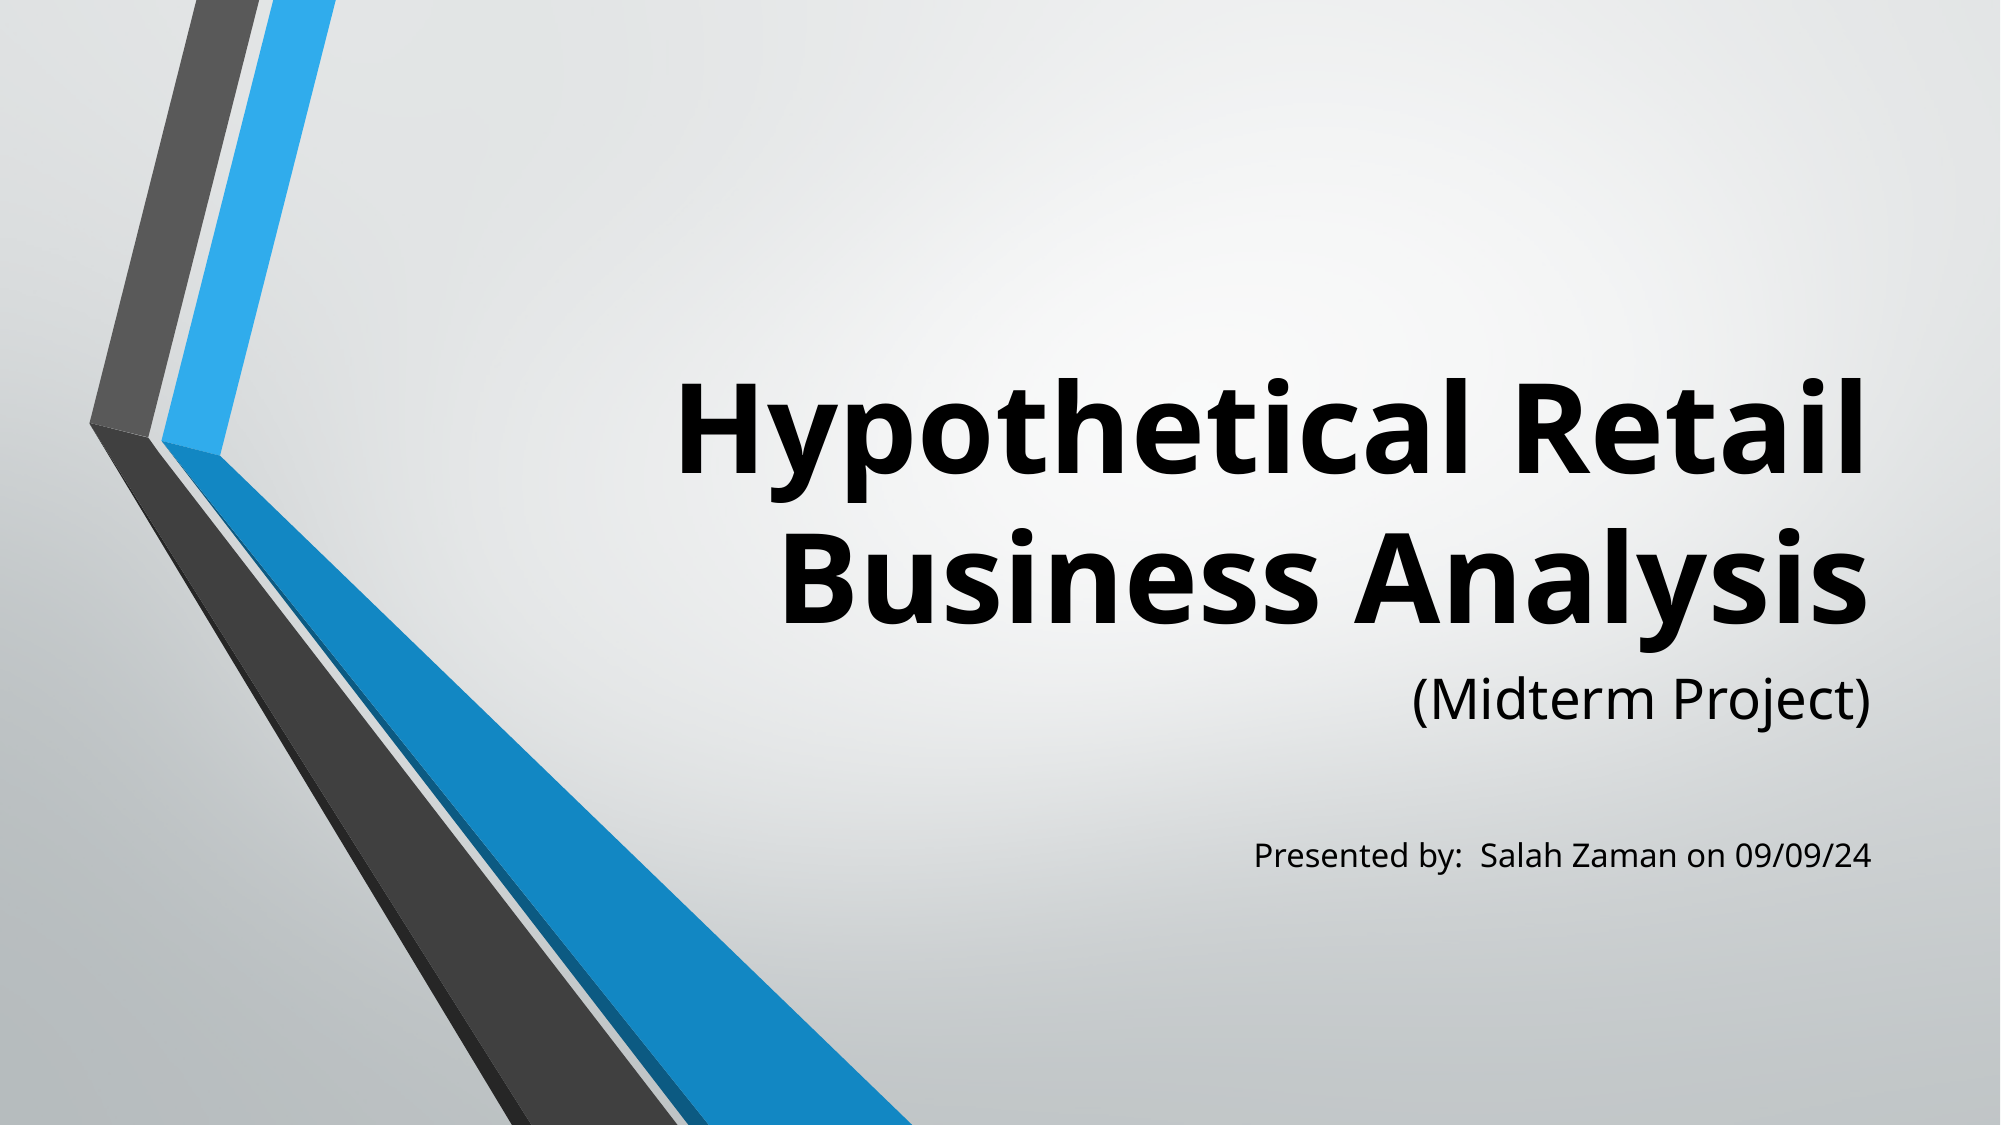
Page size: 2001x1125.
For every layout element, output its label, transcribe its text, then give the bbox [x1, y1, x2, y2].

subtitle (Midterm Project) Presented by: Salah Zaman on 09/09/24 [740, 655, 1887, 884]
title Hypothetical Retail Business Analysis [480, 226, 1887, 656]
